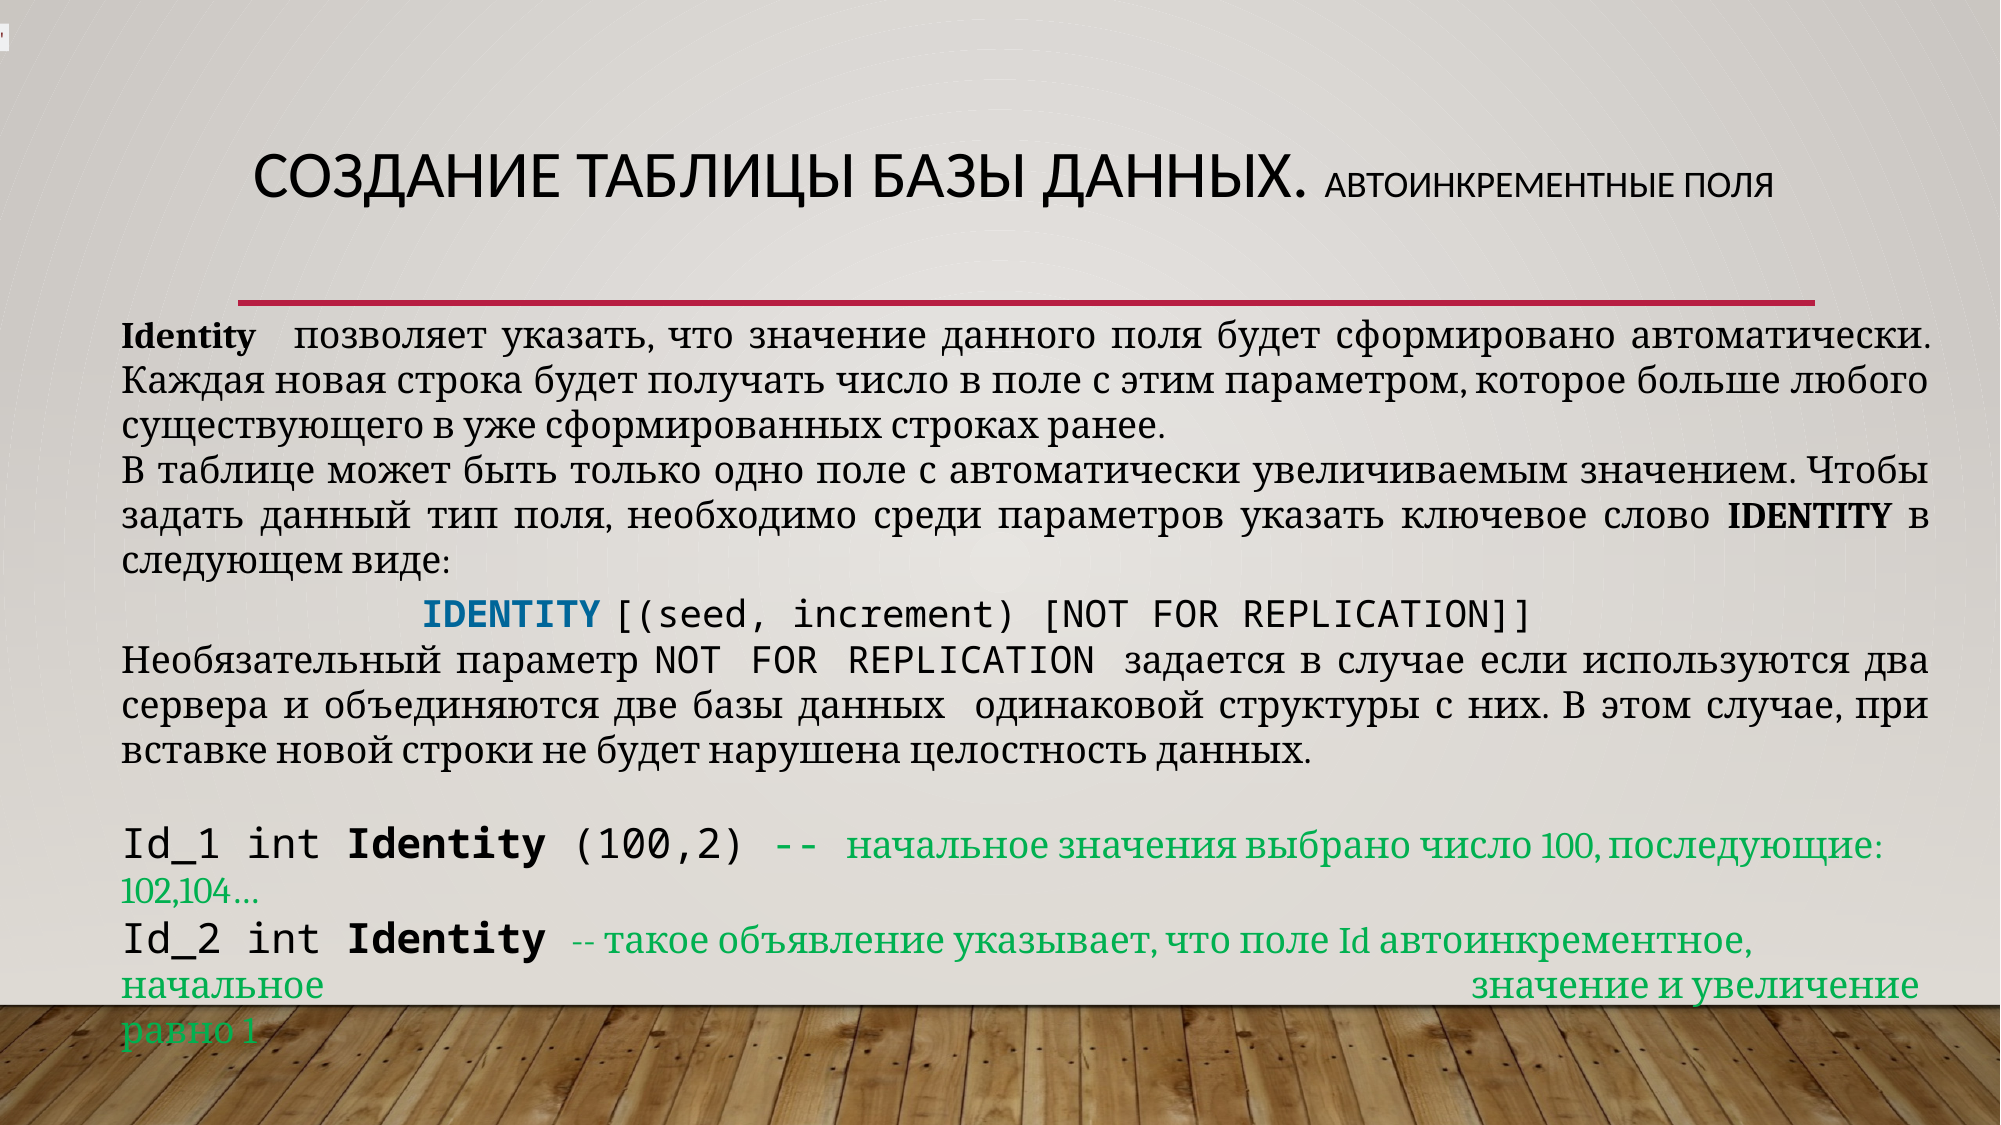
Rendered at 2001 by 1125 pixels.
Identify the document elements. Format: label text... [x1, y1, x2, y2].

text_box ' [0, 23, 9, 52]
title Создание таблицы базы данных. Автоинкрементные поля [238, 131, 1814, 304]
text_box Identity позволяет указать, что значение данного поля будет сформировано автоматически. Каждая новая строка будет получать число в поле с этим параметром, которое больше любого существующего в уже сформированных строках ранее. В таблице может быть только одно поле с автоматически увеличиваемым значением. Чтобы задать данный тип поля, необходимо среди параметров указать ключевое слово IDENTITY в следующем виде: IDENTITY [(seed, increment) [NOT FOR REPLICATION]] Необязательный параметр NOT FOR REPLICATION задается в случае если используются два сервера и объединяются две базы данных одинаковой структуры с них. В этом случае, при вставке новой строки не будет нарушена целостность данных. Id_1 int Identity (100,2) -- начальное значения выбрано число 100, последующие: 102,104… Id_2 int Identity -- такое объявление указывает, что поле Id автоинкрементное, начальное значение и увеличение равно 1 [106, 304, 1946, 1059]
picture [0, 1005, 2000, 1125]
